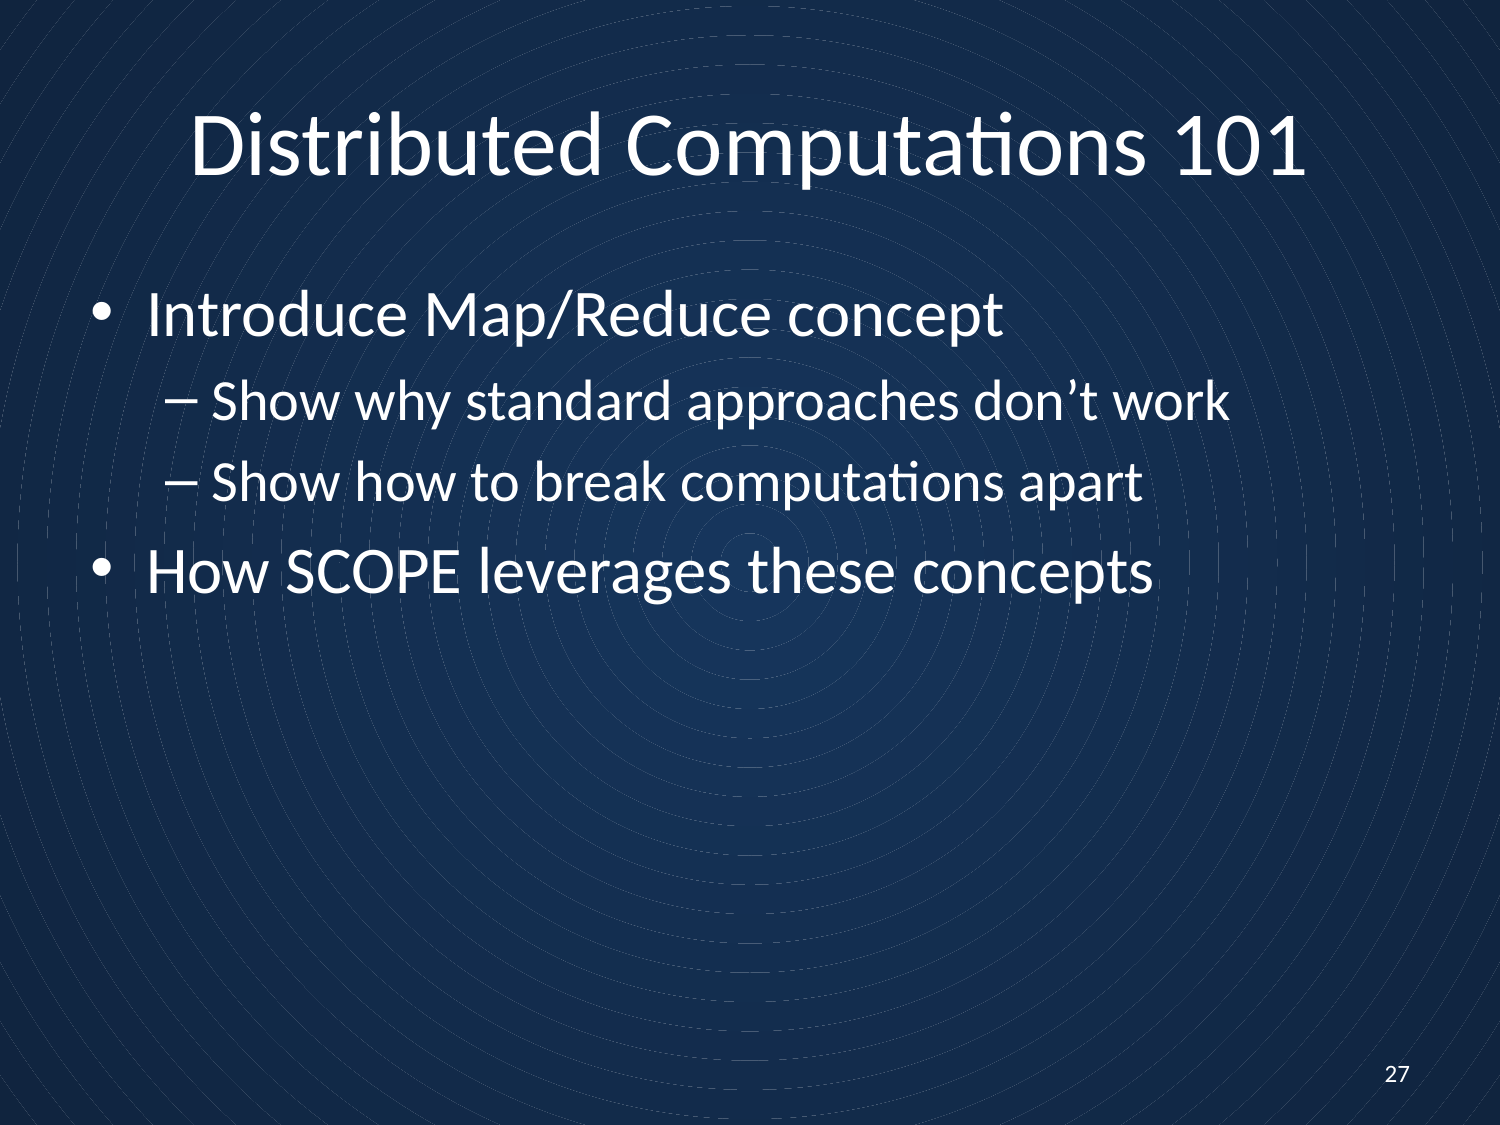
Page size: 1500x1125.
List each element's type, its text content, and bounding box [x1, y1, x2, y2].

list Introduce Map/Reduce concept Show why standard approaches don’t work Show how to break computations apart How SCOPE leverages these concepts [75, 262, 1425, 1005]
slide_number 27 [1074, 1042, 1425, 1103]
title Distributed Computations 101 [75, 45, 1425, 233]
